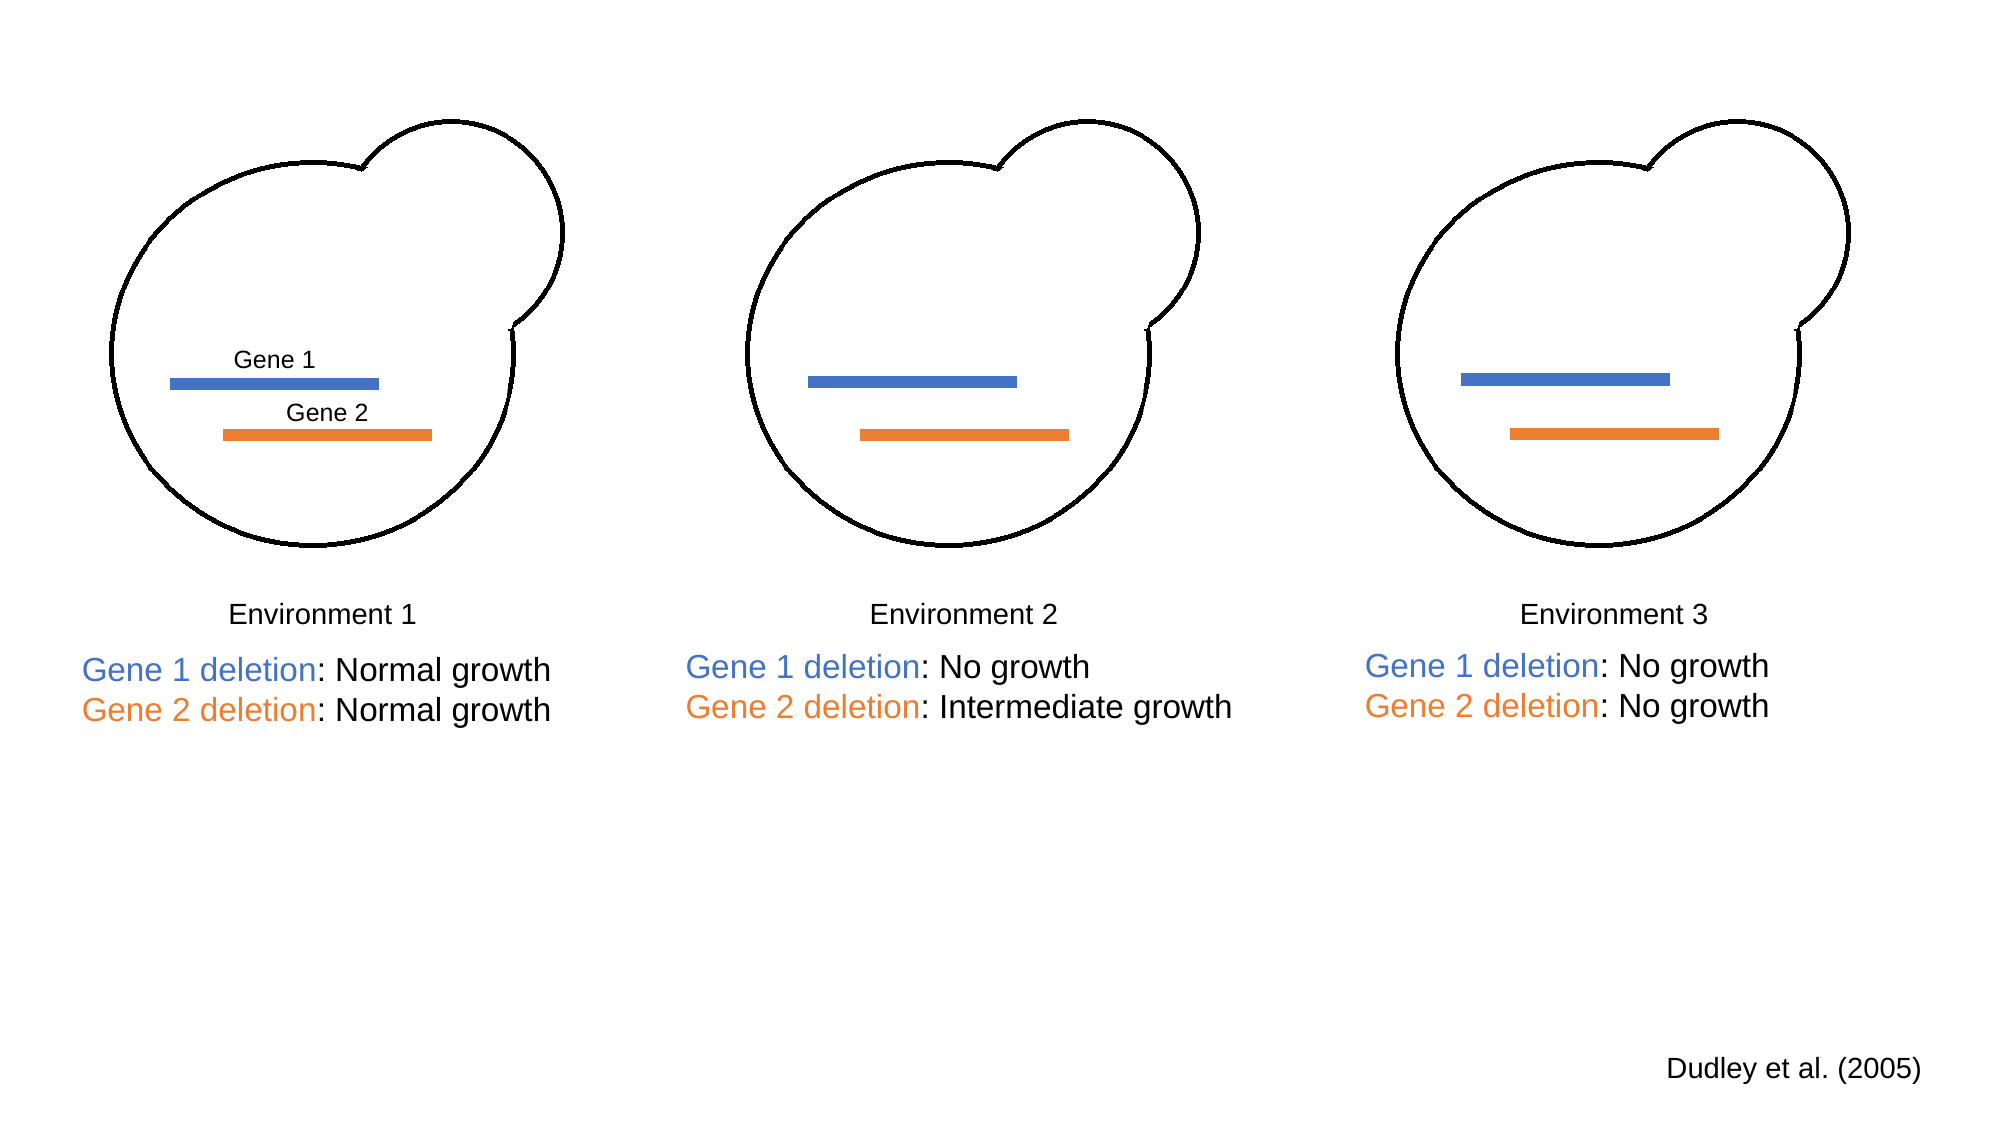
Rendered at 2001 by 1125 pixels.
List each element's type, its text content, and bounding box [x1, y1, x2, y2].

text_box Dudley et al. (2005) [1651, 1042, 1938, 1092]
text_box Environment 1 [213, 587, 433, 638]
picture [1344, 105, 1884, 563]
picture [57, 105, 598, 563]
text_box Environment 3 [1504, 587, 1724, 636]
text_box Gene 1 deletion: Normal growth Gene 2 deletion: Normal growth [67, 640, 596, 736]
picture [694, 105, 1234, 563]
text_box Gene 1 deletion: No growth Gene 2 deletion: Intermediate growth [670, 638, 1275, 733]
text_box Environment 2 [854, 587, 1074, 638]
text_box Gene 1 deletion: No growth Gene 2 deletion: No growth [1350, 636, 1954, 732]
